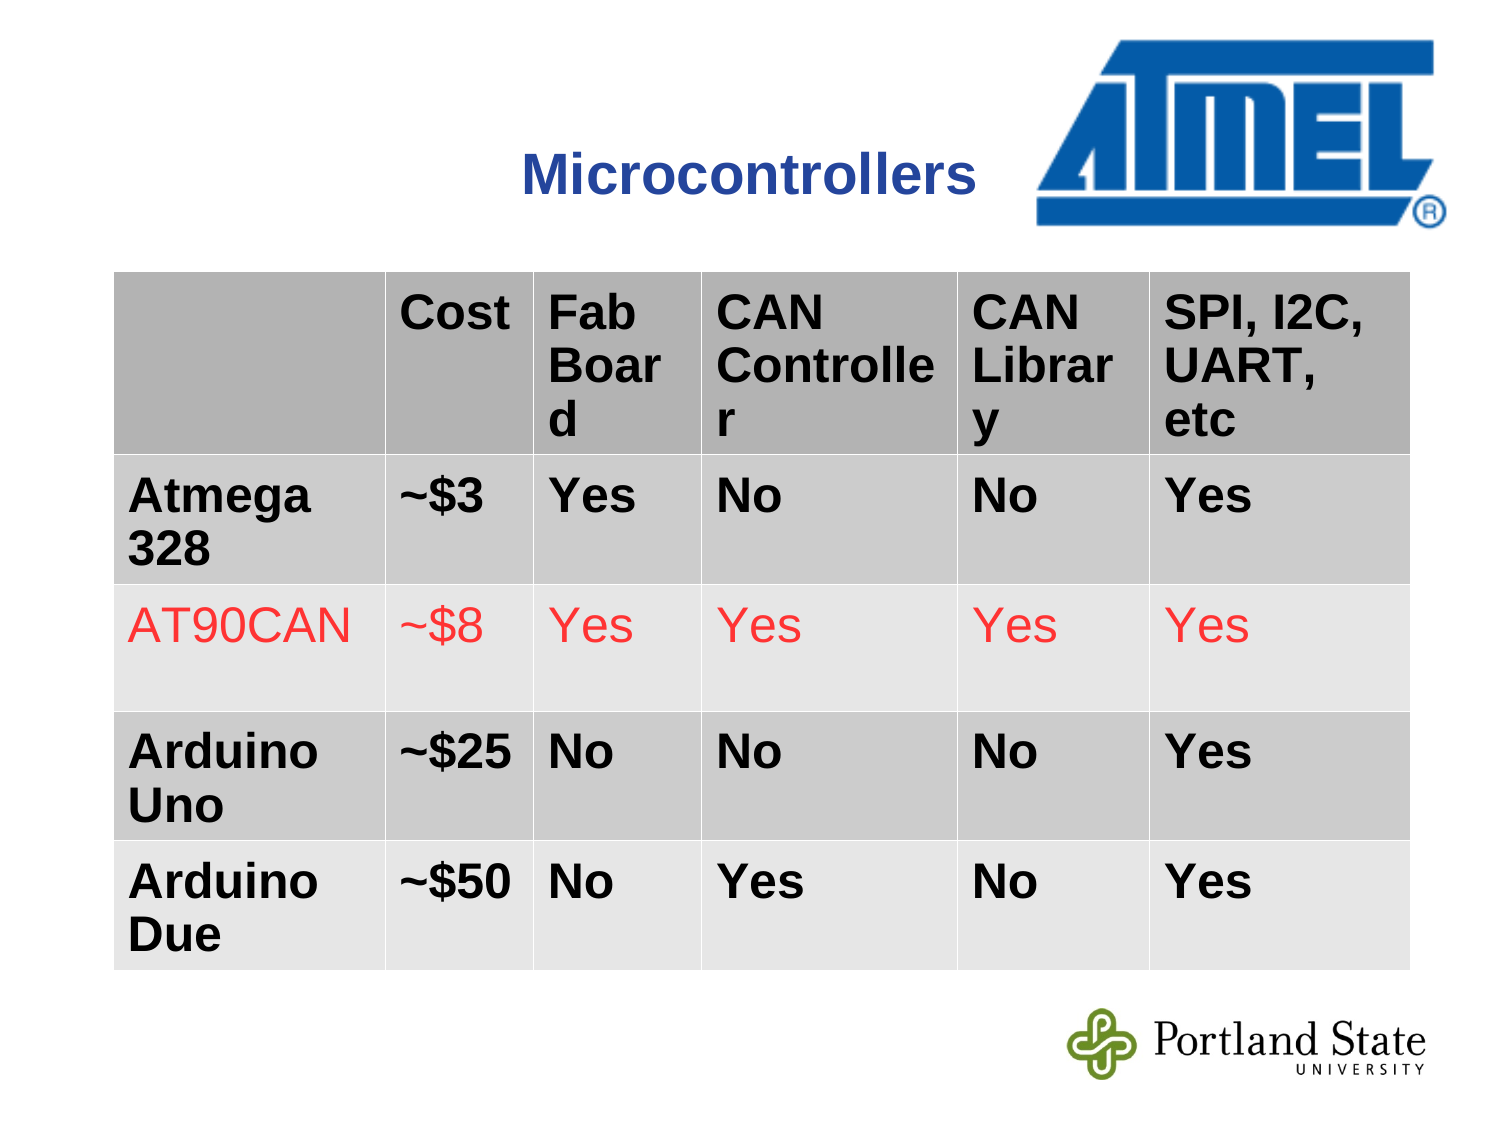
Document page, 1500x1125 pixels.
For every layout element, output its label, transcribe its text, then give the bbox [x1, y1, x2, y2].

table_cell ~$25 [386, 712, 533, 840]
table_cell No [958, 841, 1149, 970]
table_header SPI, I2C, UART, etc [1150, 272, 1410, 454]
table_cell Arduino Uno [114, 712, 385, 840]
table_cell Arduino Due [114, 841, 385, 970]
table_cell Yes [702, 841, 957, 970]
table_cell No [702, 455, 957, 584]
table_header CAN Controller [702, 272, 957, 454]
table_cell ~$3 [386, 455, 533, 584]
picture [1066, 1008, 1426, 1080]
picture [1033, 3, 1500, 266]
table_cell No [534, 841, 701, 970]
table_cell Yes [958, 585, 1149, 711]
table_cell No [958, 455, 1149, 584]
table_cell Yes [534, 585, 701, 711]
table_header Fab Board [534, 272, 701, 454]
table_cell Yes [534, 455, 701, 584]
table_cell Yes [702, 585, 957, 711]
table_cell No [534, 712, 701, 840]
table_header [114, 272, 385, 454]
table_header CAN Library [958, 272, 1149, 454]
table_cell AT90CAN [114, 585, 385, 711]
table_cell Yes [1150, 455, 1410, 584]
table_cell Atmega 328 [114, 455, 385, 584]
text_box Microcontrollers [0, 117, 1033, 225]
table_cell ~$50 [386, 841, 533, 970]
table_cell No [702, 712, 957, 840]
table_header Cost [386, 272, 533, 454]
table_cell Yes [1150, 585, 1410, 711]
table_cell Yes [1150, 841, 1410, 970]
text_box [56, 239, 1425, 921]
table_cell Yes [1150, 712, 1410, 840]
table_cell No [958, 712, 1149, 840]
table_cell ~$8 [386, 585, 533, 711]
